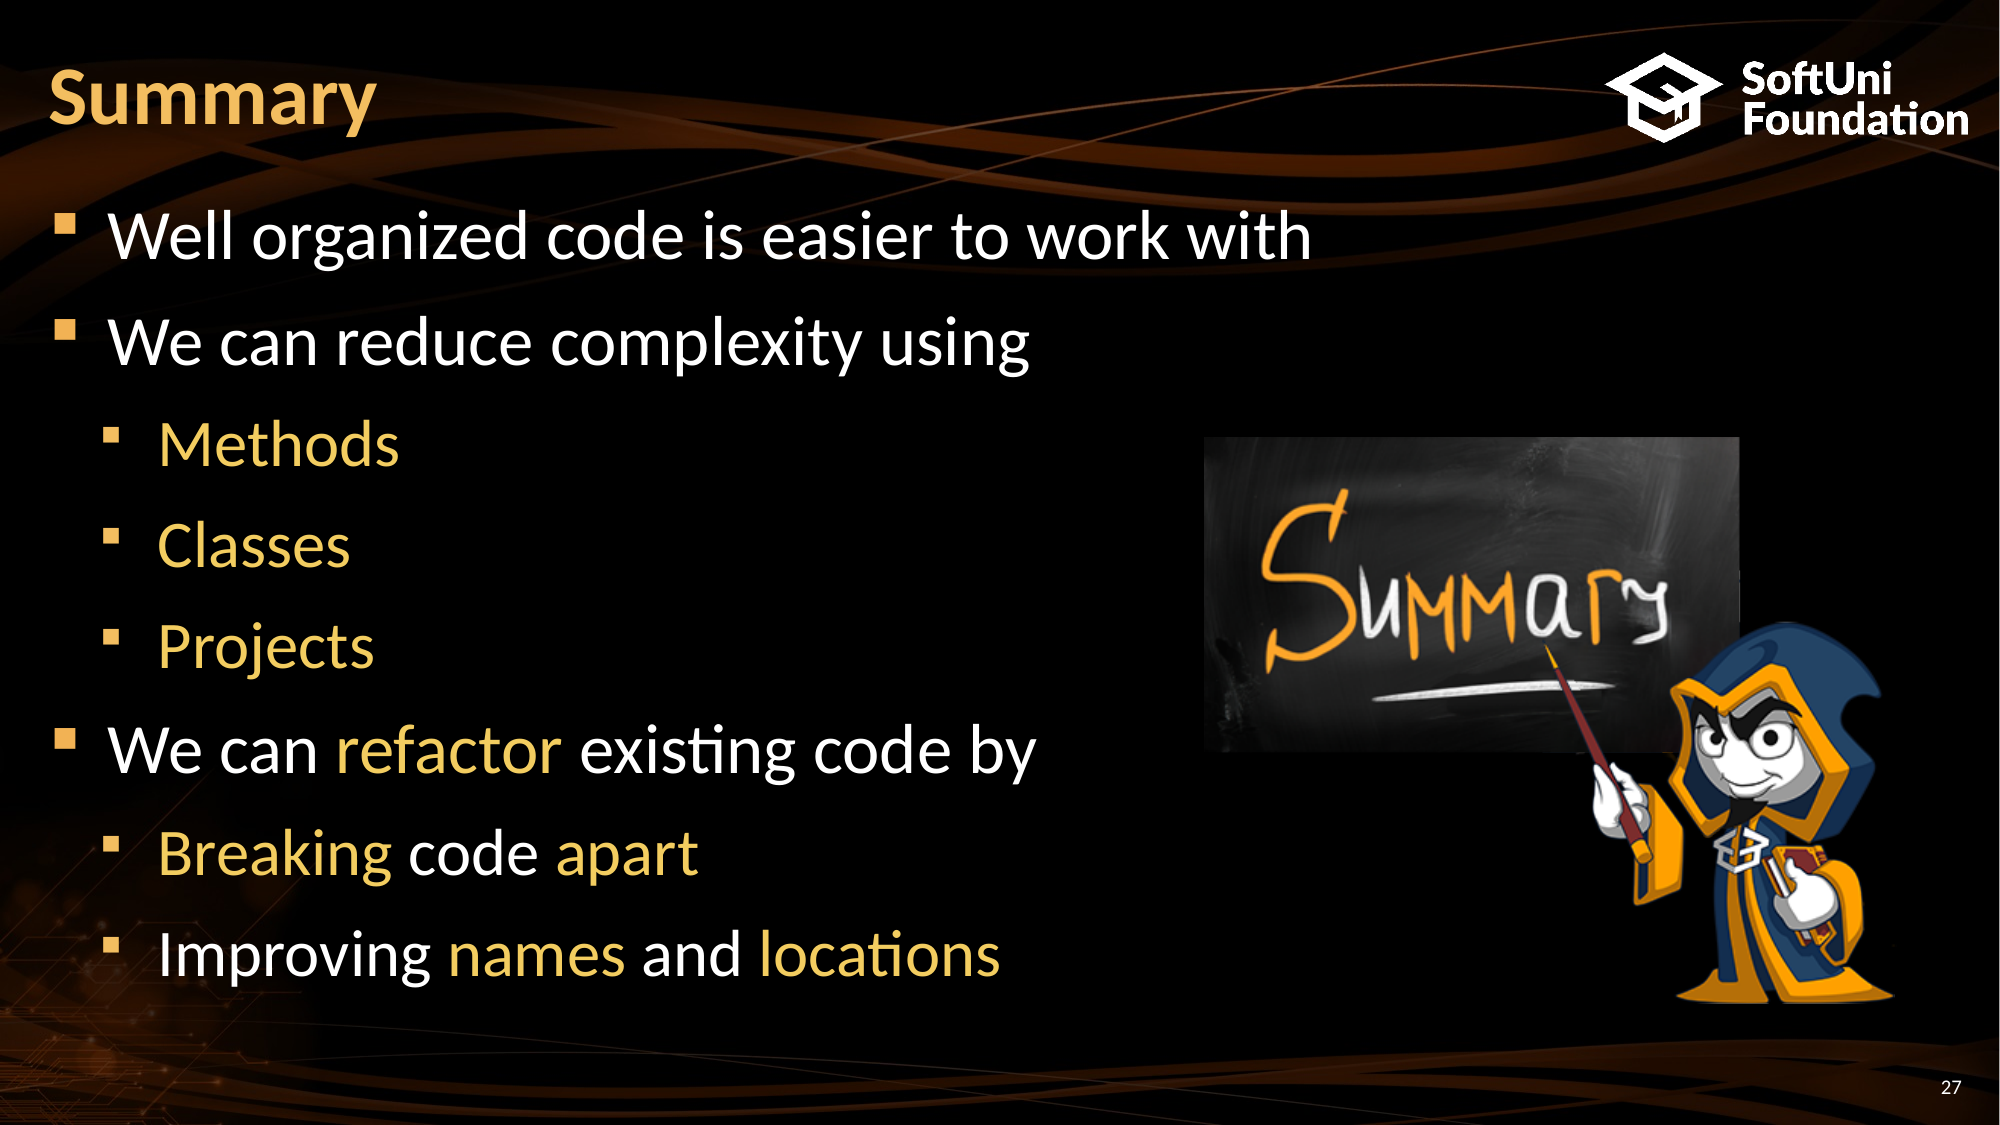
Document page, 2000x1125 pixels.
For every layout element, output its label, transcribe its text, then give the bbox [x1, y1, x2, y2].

list Well organized code is easier to work with We can reduce complexity using Methods Classes Projects We can refactor existing code by Breaking code apart Improving names and locations [31, 188, 1968, 1103]
title Summary [30, 6, 1602, 189]
picture [0, 0, 2000, 1125]
